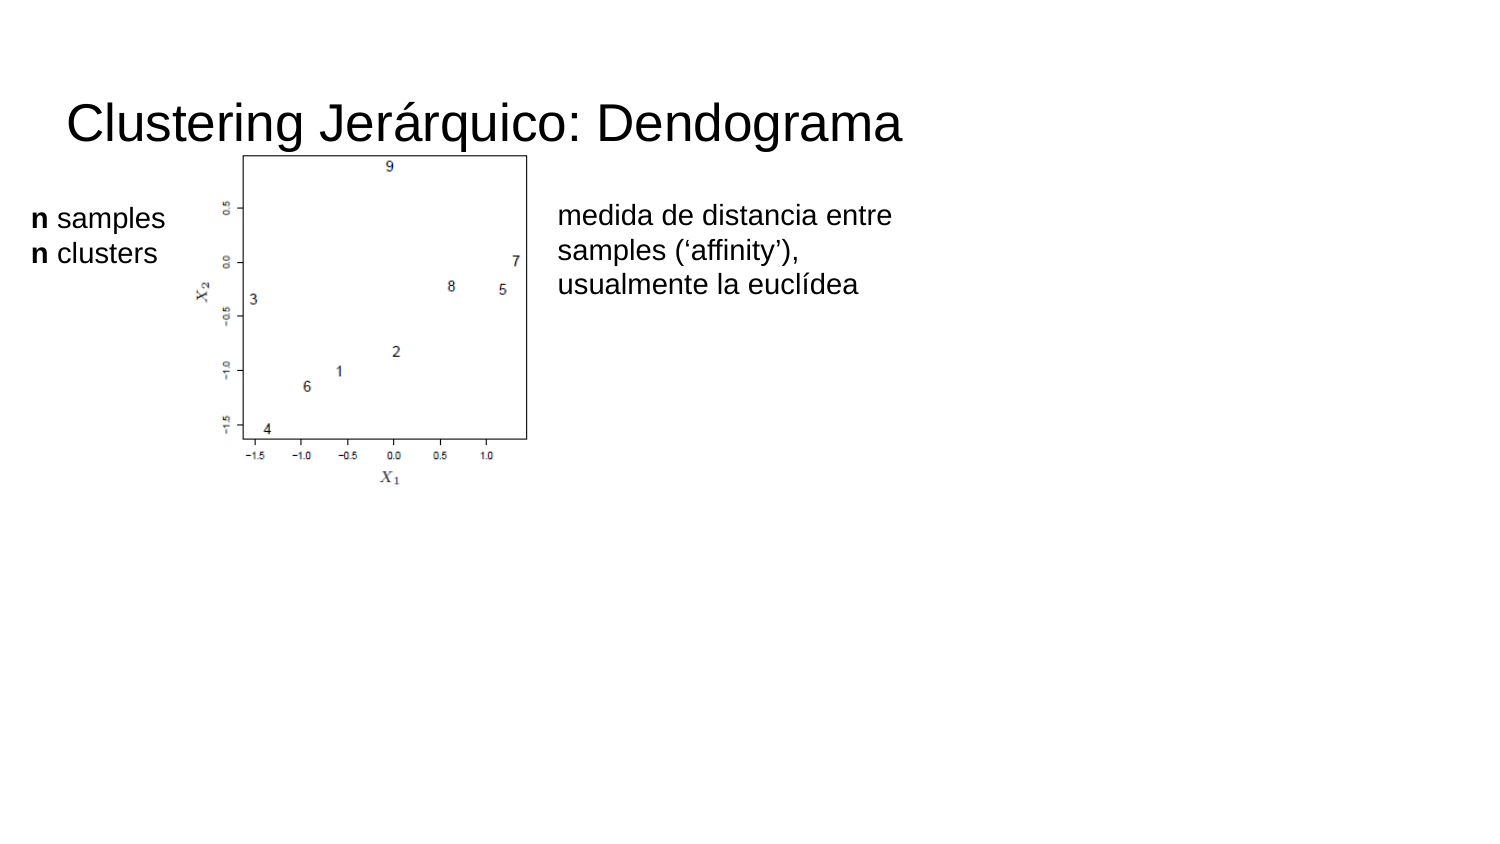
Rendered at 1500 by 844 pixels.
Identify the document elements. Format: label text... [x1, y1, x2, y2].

text_box medida de distancia entre samples (‘affinity’), usualmente la euclídea [542, 180, 924, 316]
picture [185, 152, 535, 495]
text_box n samples n clusters [15, 184, 180, 285]
title Clustering Jerárquico: Dendograma [51, 72, 1449, 167]
